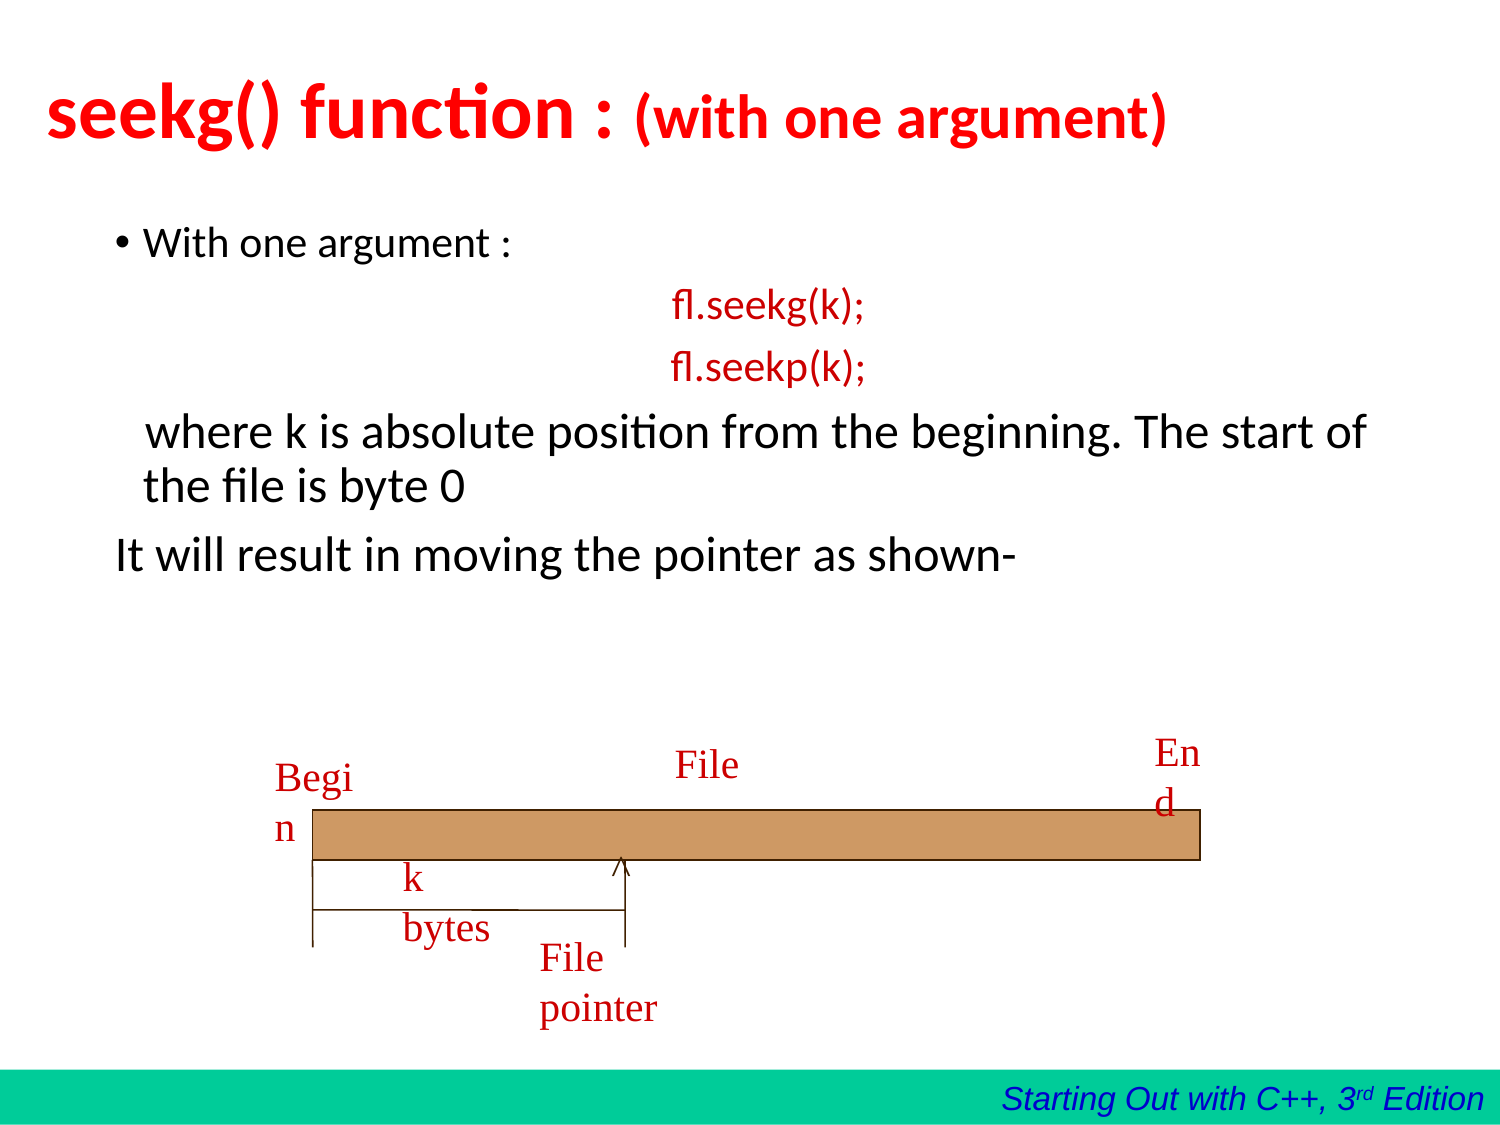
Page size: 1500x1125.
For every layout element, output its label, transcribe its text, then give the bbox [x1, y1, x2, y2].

title seekg() function : (with one argument) [32, 37, 1348, 188]
list With one argument : fl.seekg(k); fl.seekp(k); where k is absolute position from the beginning. The start of the file is byte 0 It will result in moving the pointer as shown- [99, 212, 1438, 938]
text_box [259, 716, 1237, 988]
